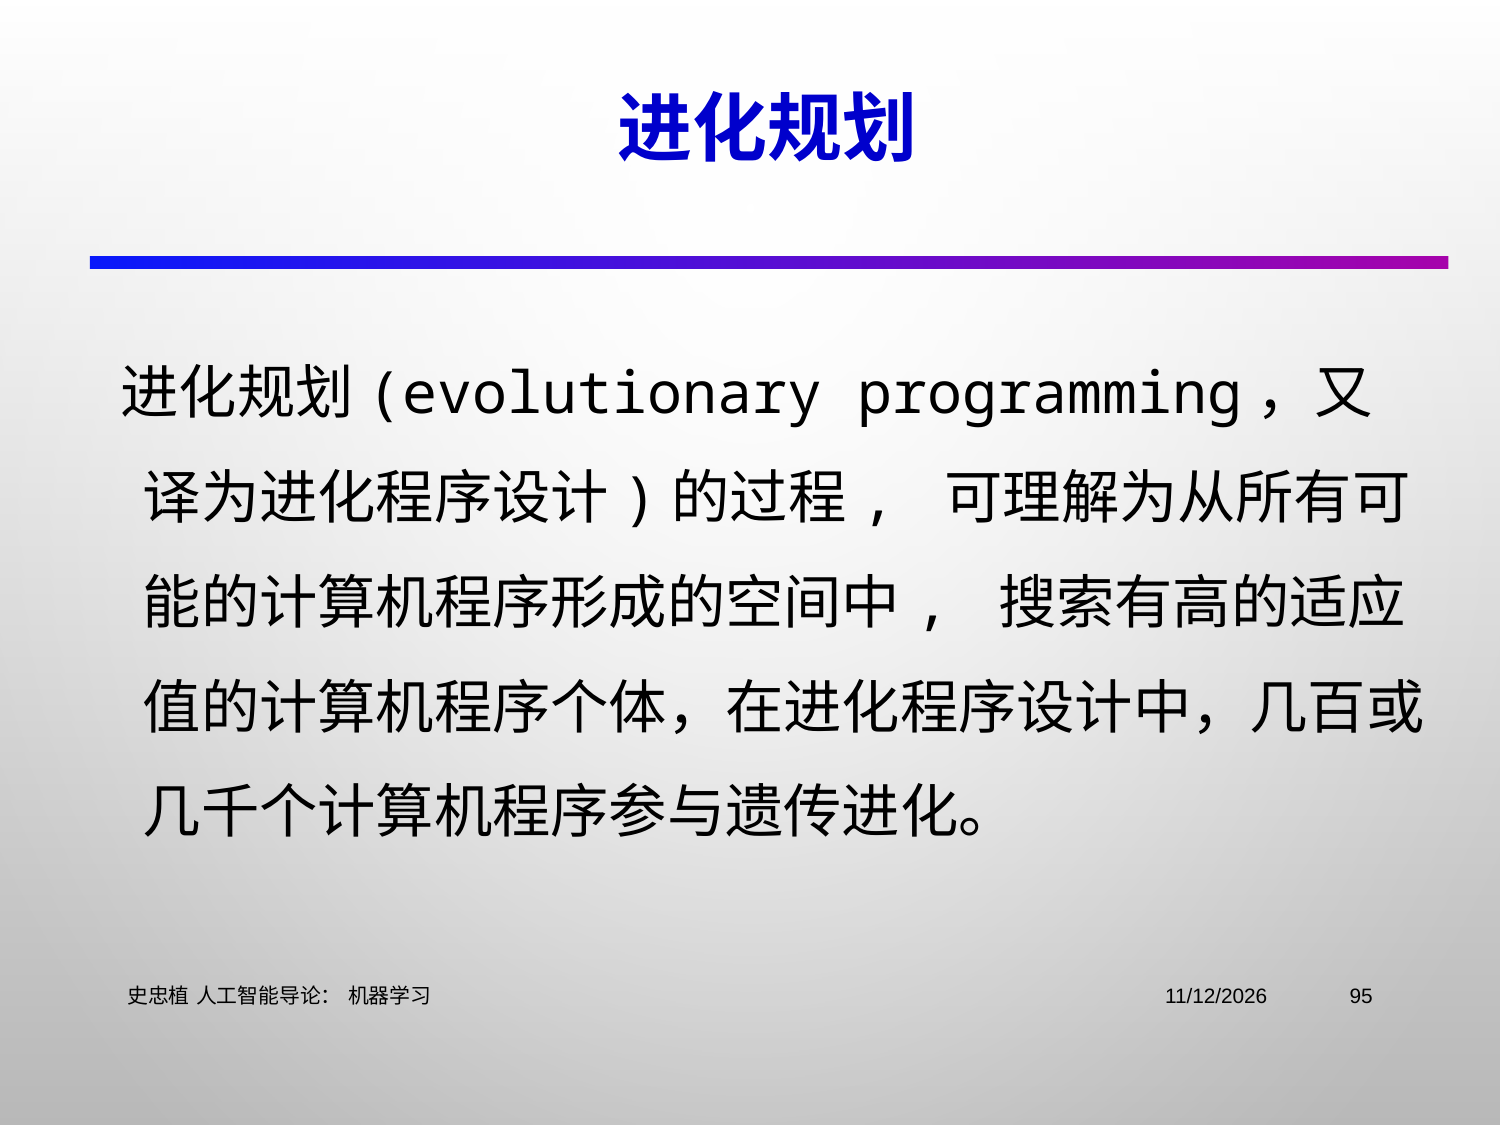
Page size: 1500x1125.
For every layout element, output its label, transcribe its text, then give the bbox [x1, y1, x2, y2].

picture [0, 0, 1500, 1125]
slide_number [944, 965, 1283, 1025]
slide_number 95 [1293, 965, 1388, 1025]
footer 史忠植 人工智能导论： 机器学习 [112, 965, 934, 1025]
text_box 进化规划(evolutionary programming，又译为进化程序设计)的过程, 可理解为从所有可能的计算机程序形成的空间中, 搜索有高的适应值的计算机程序个体，在进化程序设计中，几百或几千个计算机程序参与遗传进化。 [53, 312, 1441, 852]
title 进化规划 [112, 62, 1388, 200]
